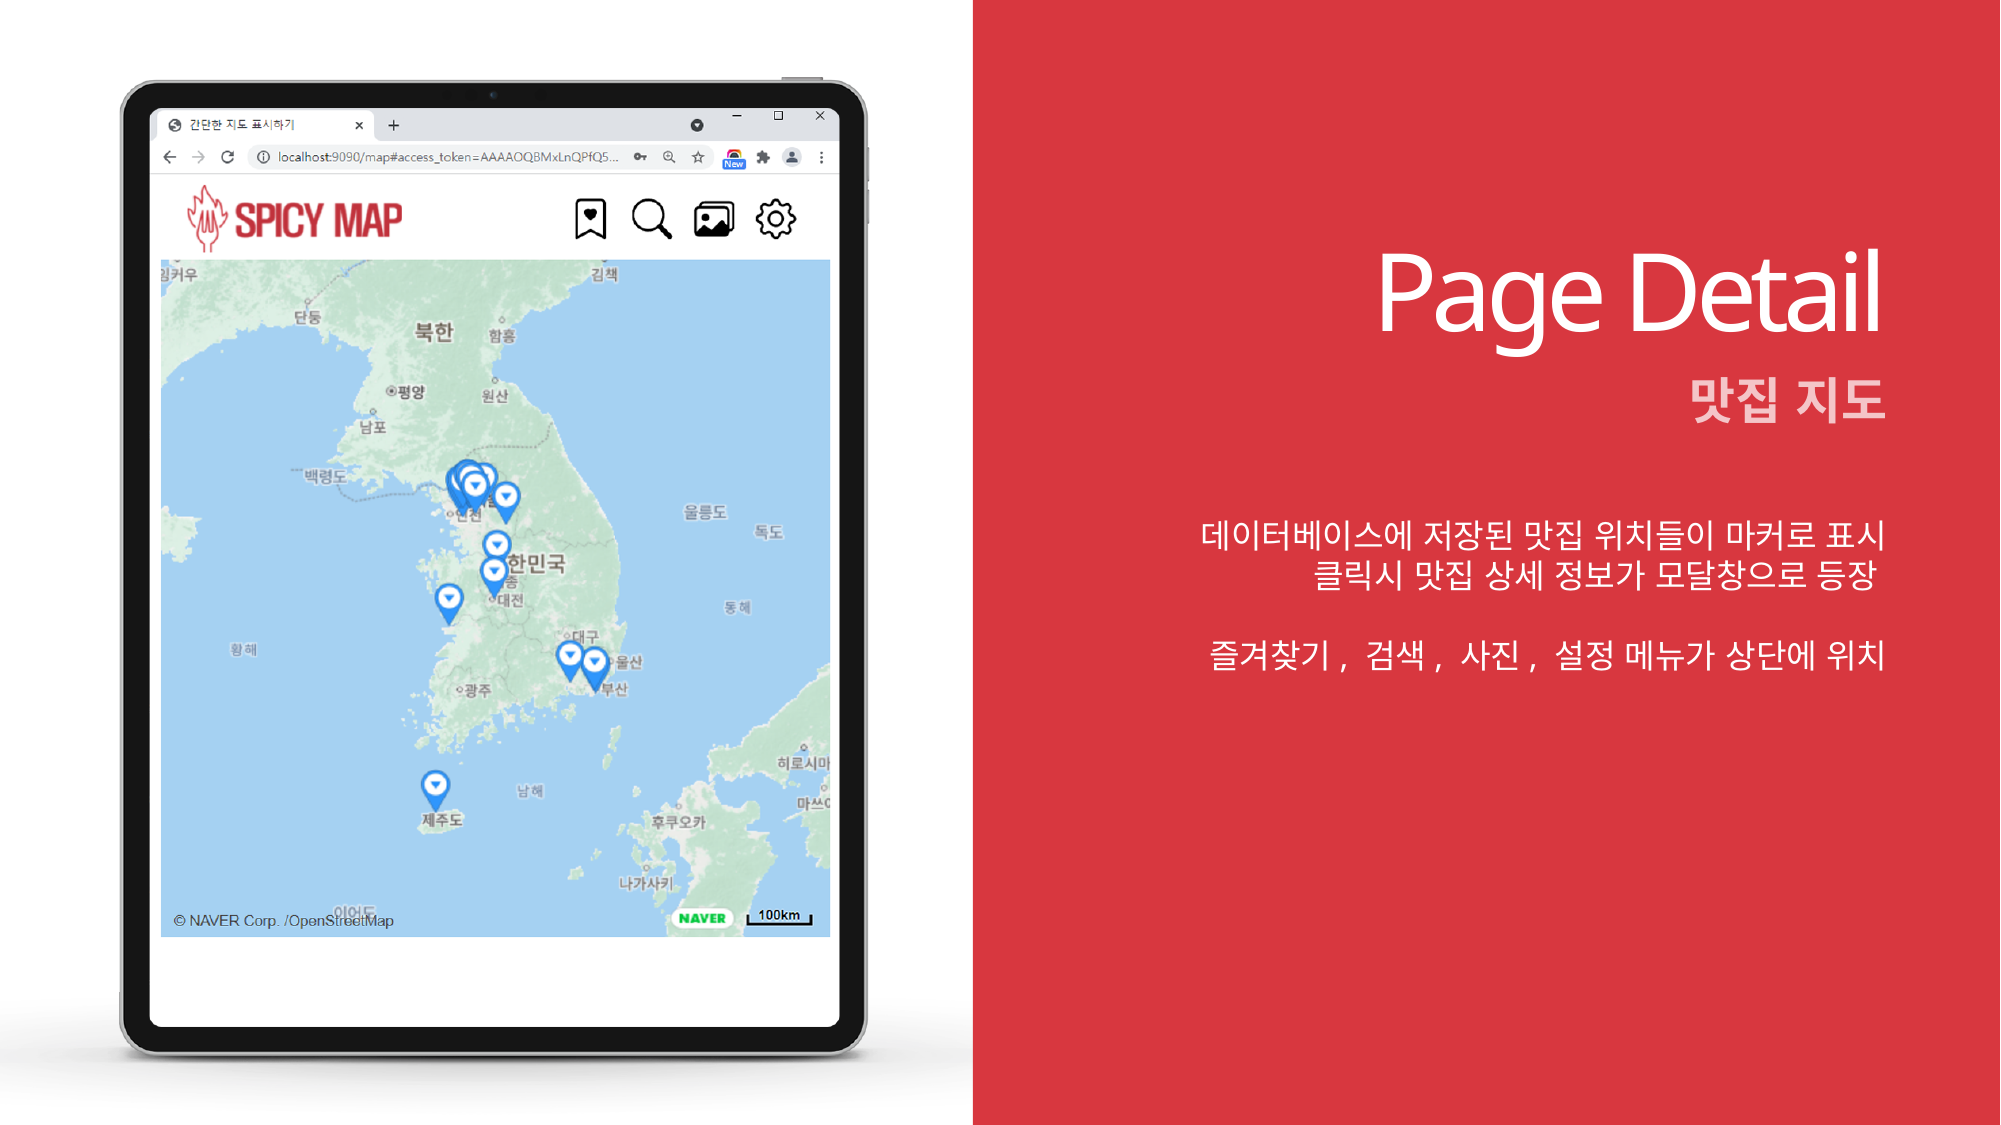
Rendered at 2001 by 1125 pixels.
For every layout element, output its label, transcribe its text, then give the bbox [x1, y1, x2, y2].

text_box 데이터베이스에 저장된 맛집 위치들이 마커로 표시 클릭시 맛집 상세 정보가 모달창으로 등장 즐겨찾기, 검색, 사진, 설정 메뉴가 상단에 위치 [1086, 508, 1903, 683]
text_box Page Detail [1060, 215, 1903, 361]
text_box [972, 0, 2000, 1125]
picture [0, 46, 1060, 1125]
text_box 맛집 지도 [1237, 361, 1903, 437]
